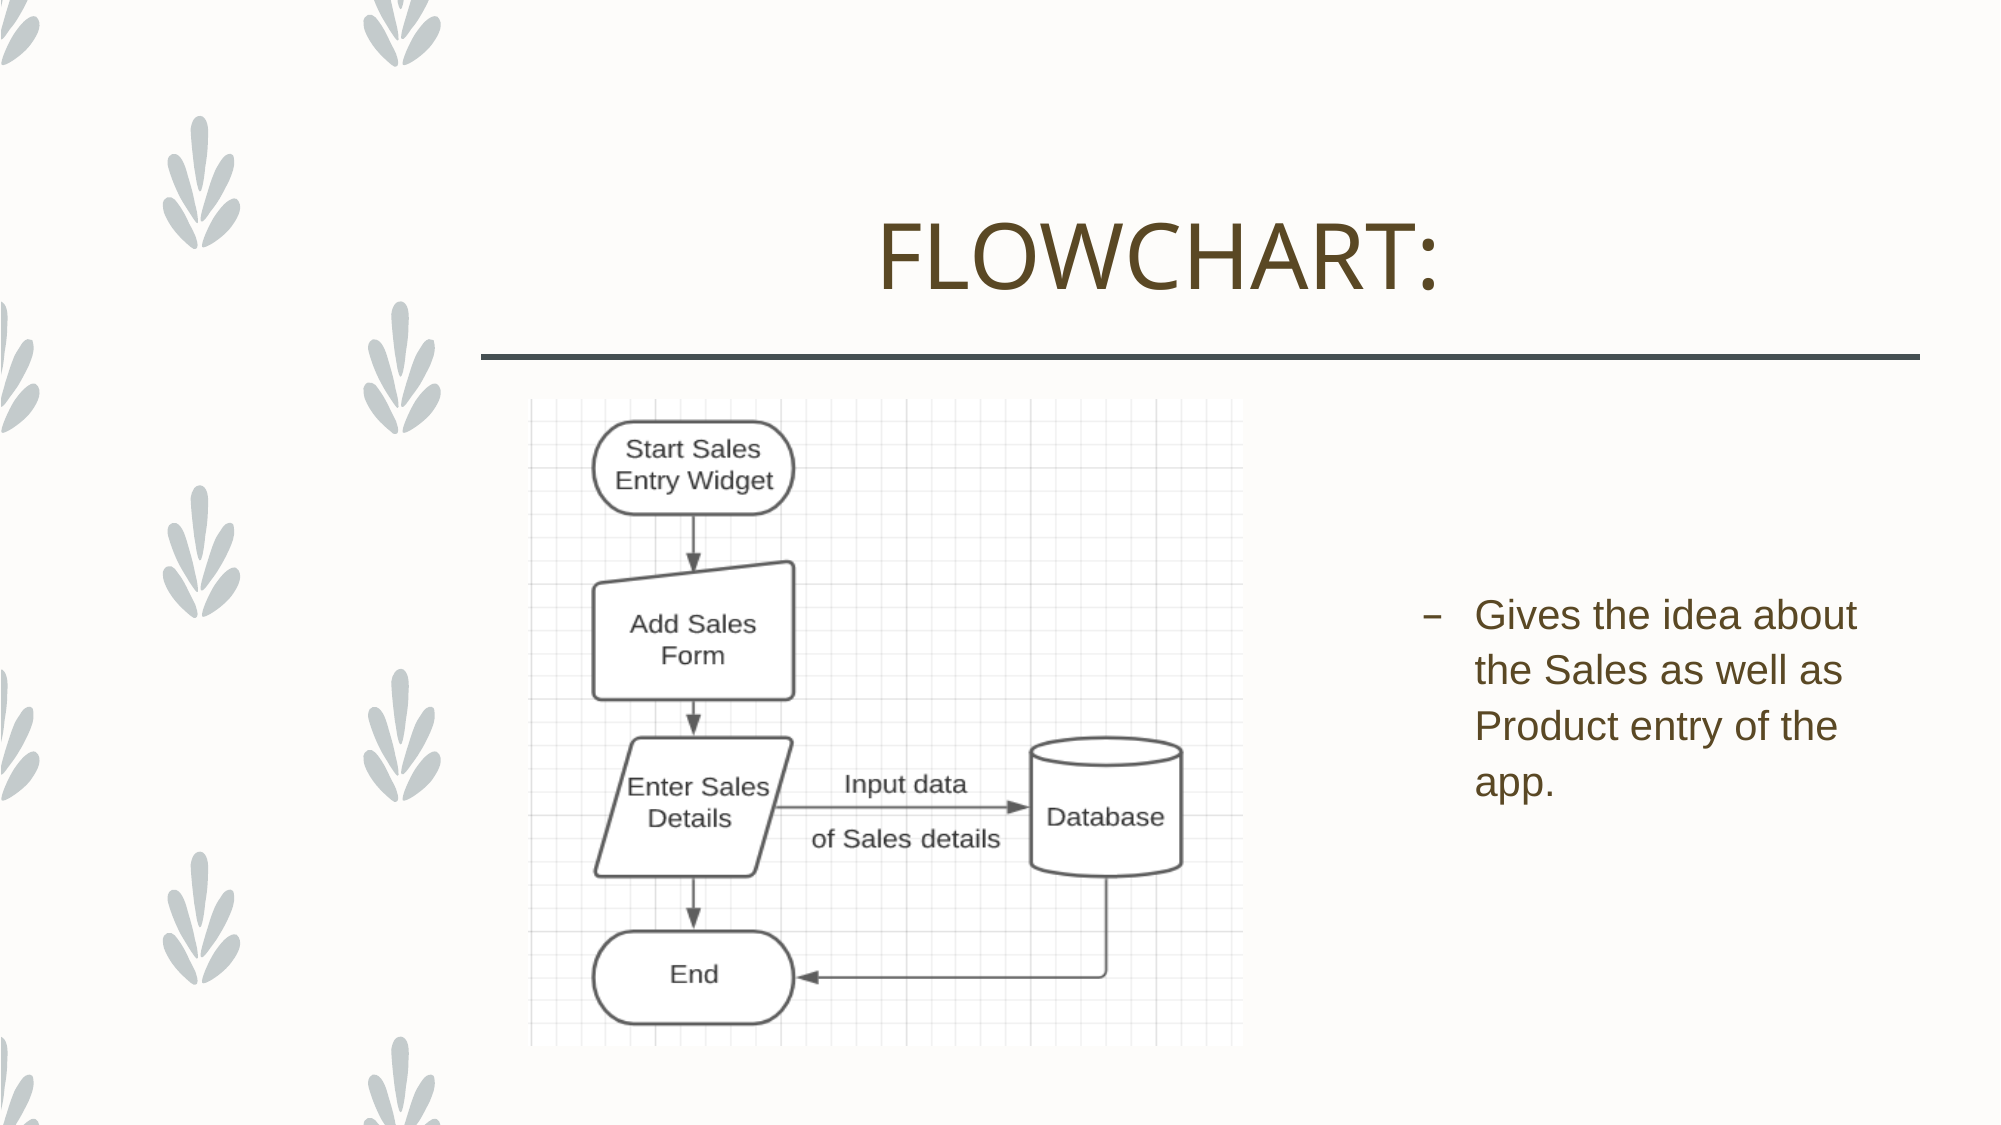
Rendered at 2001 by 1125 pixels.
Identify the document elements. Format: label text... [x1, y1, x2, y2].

picture [527, 399, 1243, 1046]
list Gives the idea about the Sales as well as Product entry of the app. [1407, 574, 1916, 957]
title FLOWCHART: [428, 194, 1889, 330]
